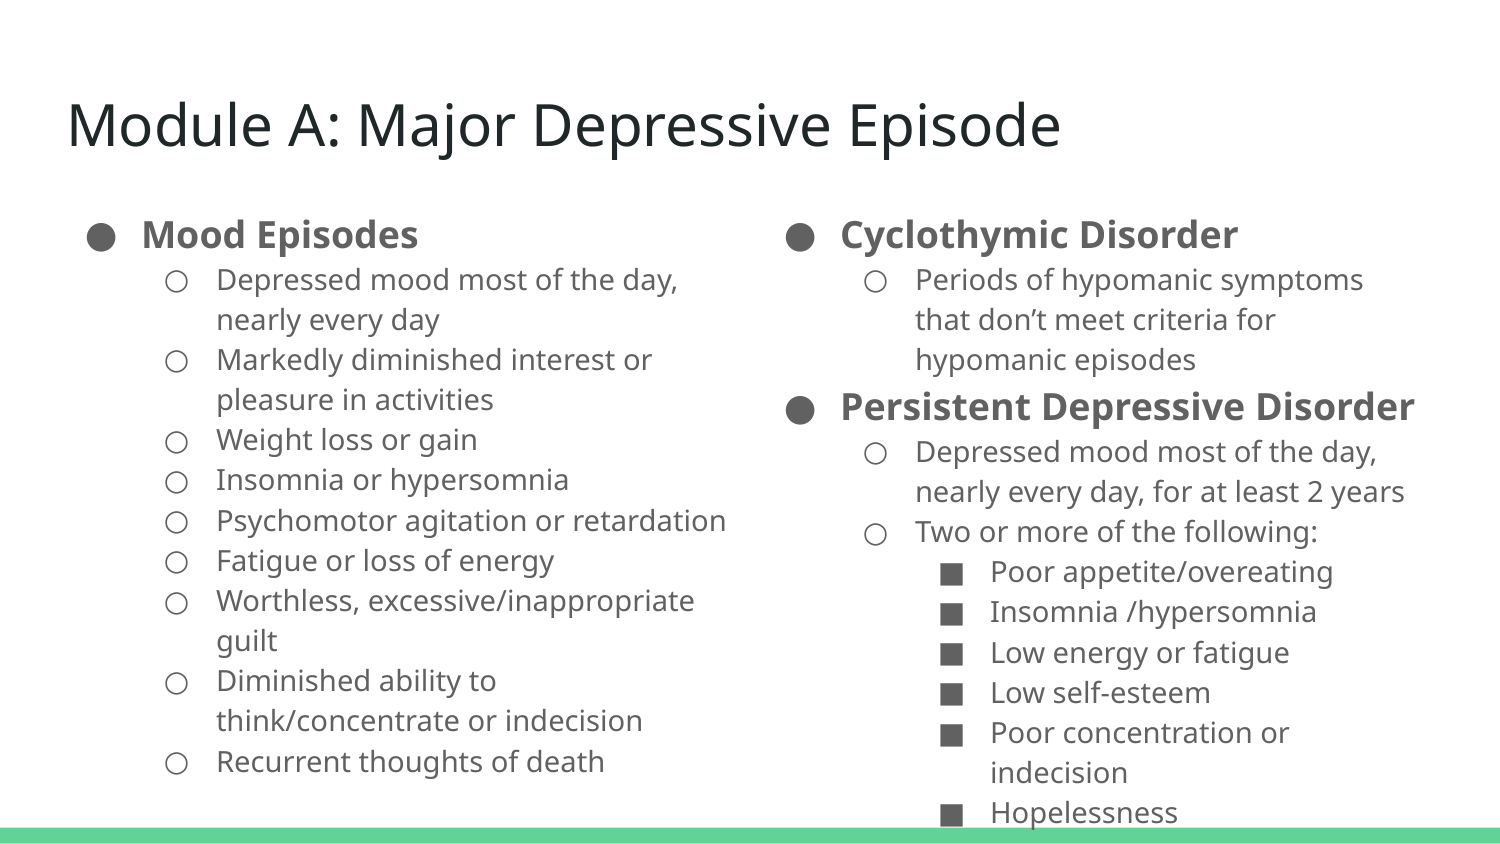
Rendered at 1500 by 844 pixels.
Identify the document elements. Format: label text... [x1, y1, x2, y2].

title Module A: Major Depressive Episode [51, 72, 1449, 167]
list Cyclothymic Disorder Periods of hypomanic symptoms that don’t meet criteria for hypomanic episodes Persistent Depressive Disorder Depressed mood most of the day, nearly every day, for at least 2 years Two or more of the following: Poor appetite/overeating Insomnia /hypersomnia Low energy or fatigue Low self-esteem Poor concentration or indecision Hopelessness [750, 189, 1437, 750]
list Mood Episodes Depressed mood most of the day, nearly every day Markedly diminished interest or pleasure in activities Weight loss or gain Insomnia or hypersomnia Psychomotor agitation or retardation Fatigue or loss of energy Worthless, excessive/inappropriate guilt Diminished ability to think/concentrate or indecision Recurrent thoughts of death [51, 189, 750, 750]
